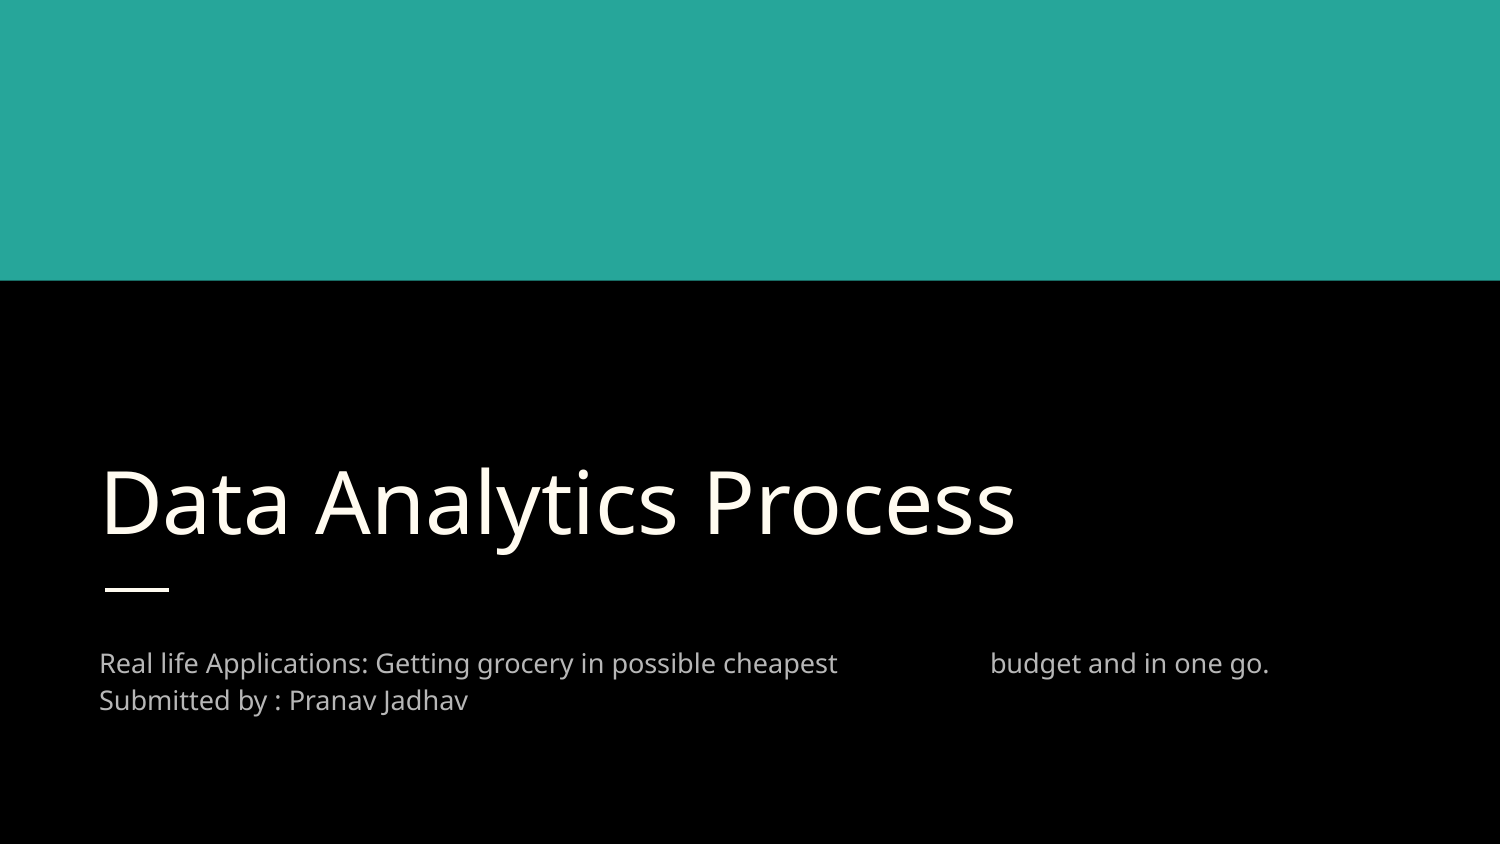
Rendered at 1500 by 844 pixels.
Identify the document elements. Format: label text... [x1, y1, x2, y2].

subtitle Real life Applications: Getting grocery in possible cheapest budget and in one go. Submitted by : Pranav Jadhav [84, 630, 1416, 760]
title Data Analytics Process [84, 325, 1416, 576]
